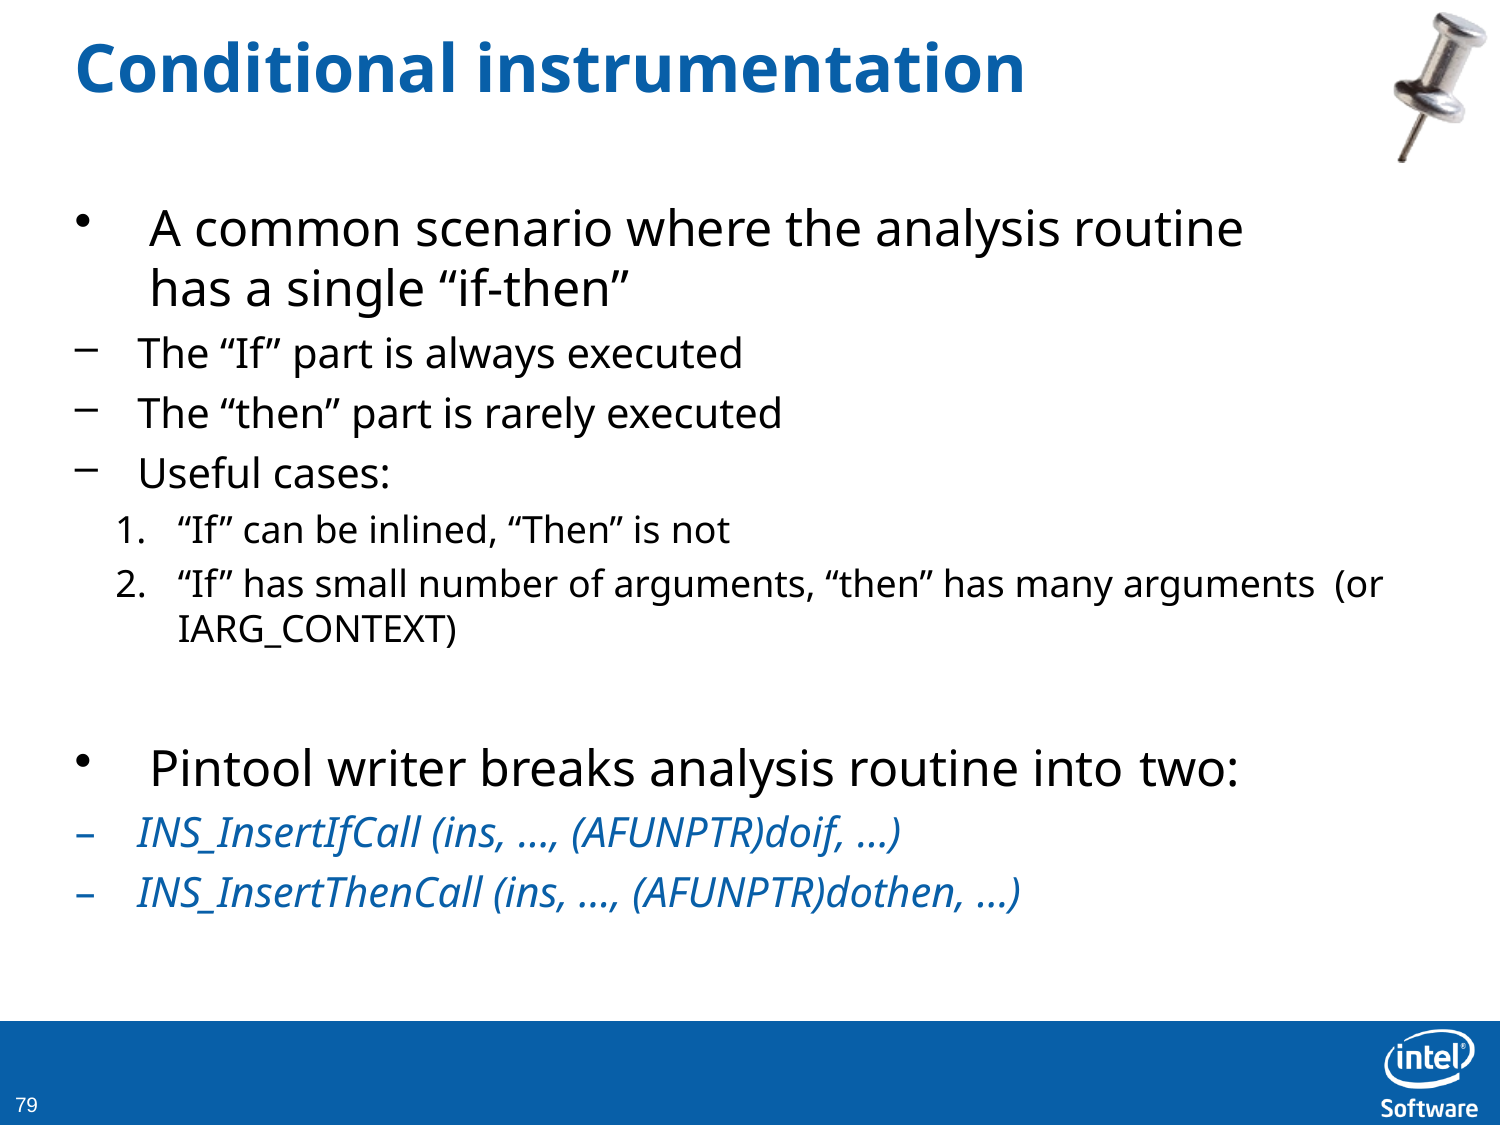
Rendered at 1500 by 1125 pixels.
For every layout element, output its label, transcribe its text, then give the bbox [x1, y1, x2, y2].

text_box A common scenario where the analysis routine has a single “if-then” The “If” part is always executed The “then” part is rarely executed Useful cases: “If” can be inlined, “Then” is not “If” has small number of arguments, “then” has many arguments (or IARG_CONTEXT) Pintool writer breaks analysis routine into two: INS_InsertIfCall (ins, …, (AFUNPTR)doif, …) INS_InsertThenCall (ins, …, (AFUNPTR)dothen, …) [72, 194, 1418, 917]
slide_number 10 [10, 1092, 43, 1125]
title Conditional instrumentation [72, 23, 1131, 194]
picture [1362, 1010, 1500, 1125]
text_box [1393, 12, 1488, 163]
